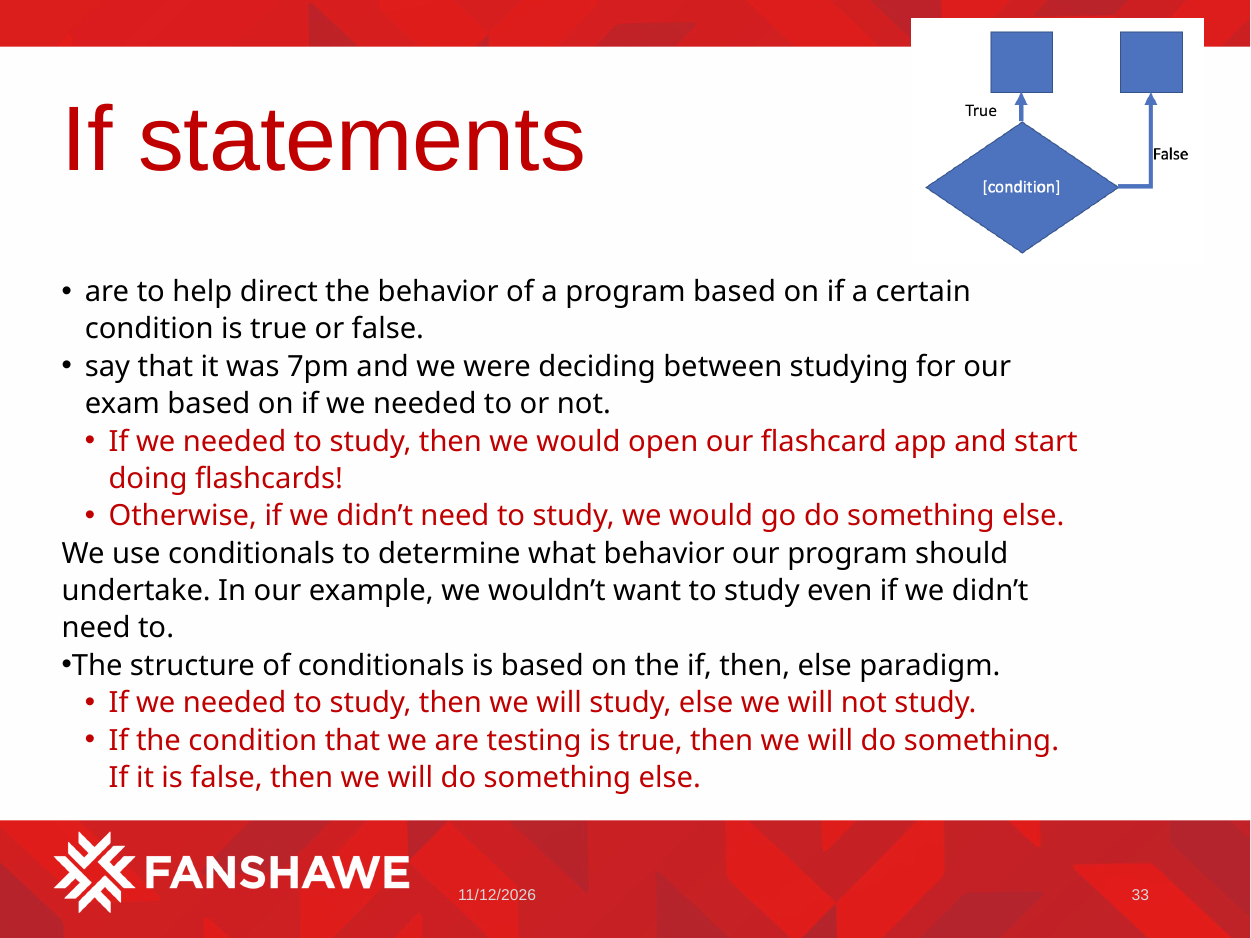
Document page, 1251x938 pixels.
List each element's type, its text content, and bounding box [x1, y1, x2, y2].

picture [0, 0, 1251, 938]
slide_number 33 [1066, 868, 1165, 919]
title If statements [46, 49, 911, 232]
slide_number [443, 868, 606, 919]
list are to help direct the behavior of a program based on if a certain condition is true or false. say that it was 7pm and we were deciding between studying for our exam based on if we needed to or not. If we needed to study, then we would open our flashcard app and start doing flashcards! Otherwise, if we didn’t need to study, we would go do something else. We use conditionals to determine what behavior our program should undertake. In our example, we wouldn’t want to study even if we didn’t need to. The structure of conditionals is based on the if, then, else paradigm. If we needed to study, then we will study, else we will not study. If the condition that we are testing is true, then we will do something. If it is false, then we will do something else. [46, 262, 1096, 819]
